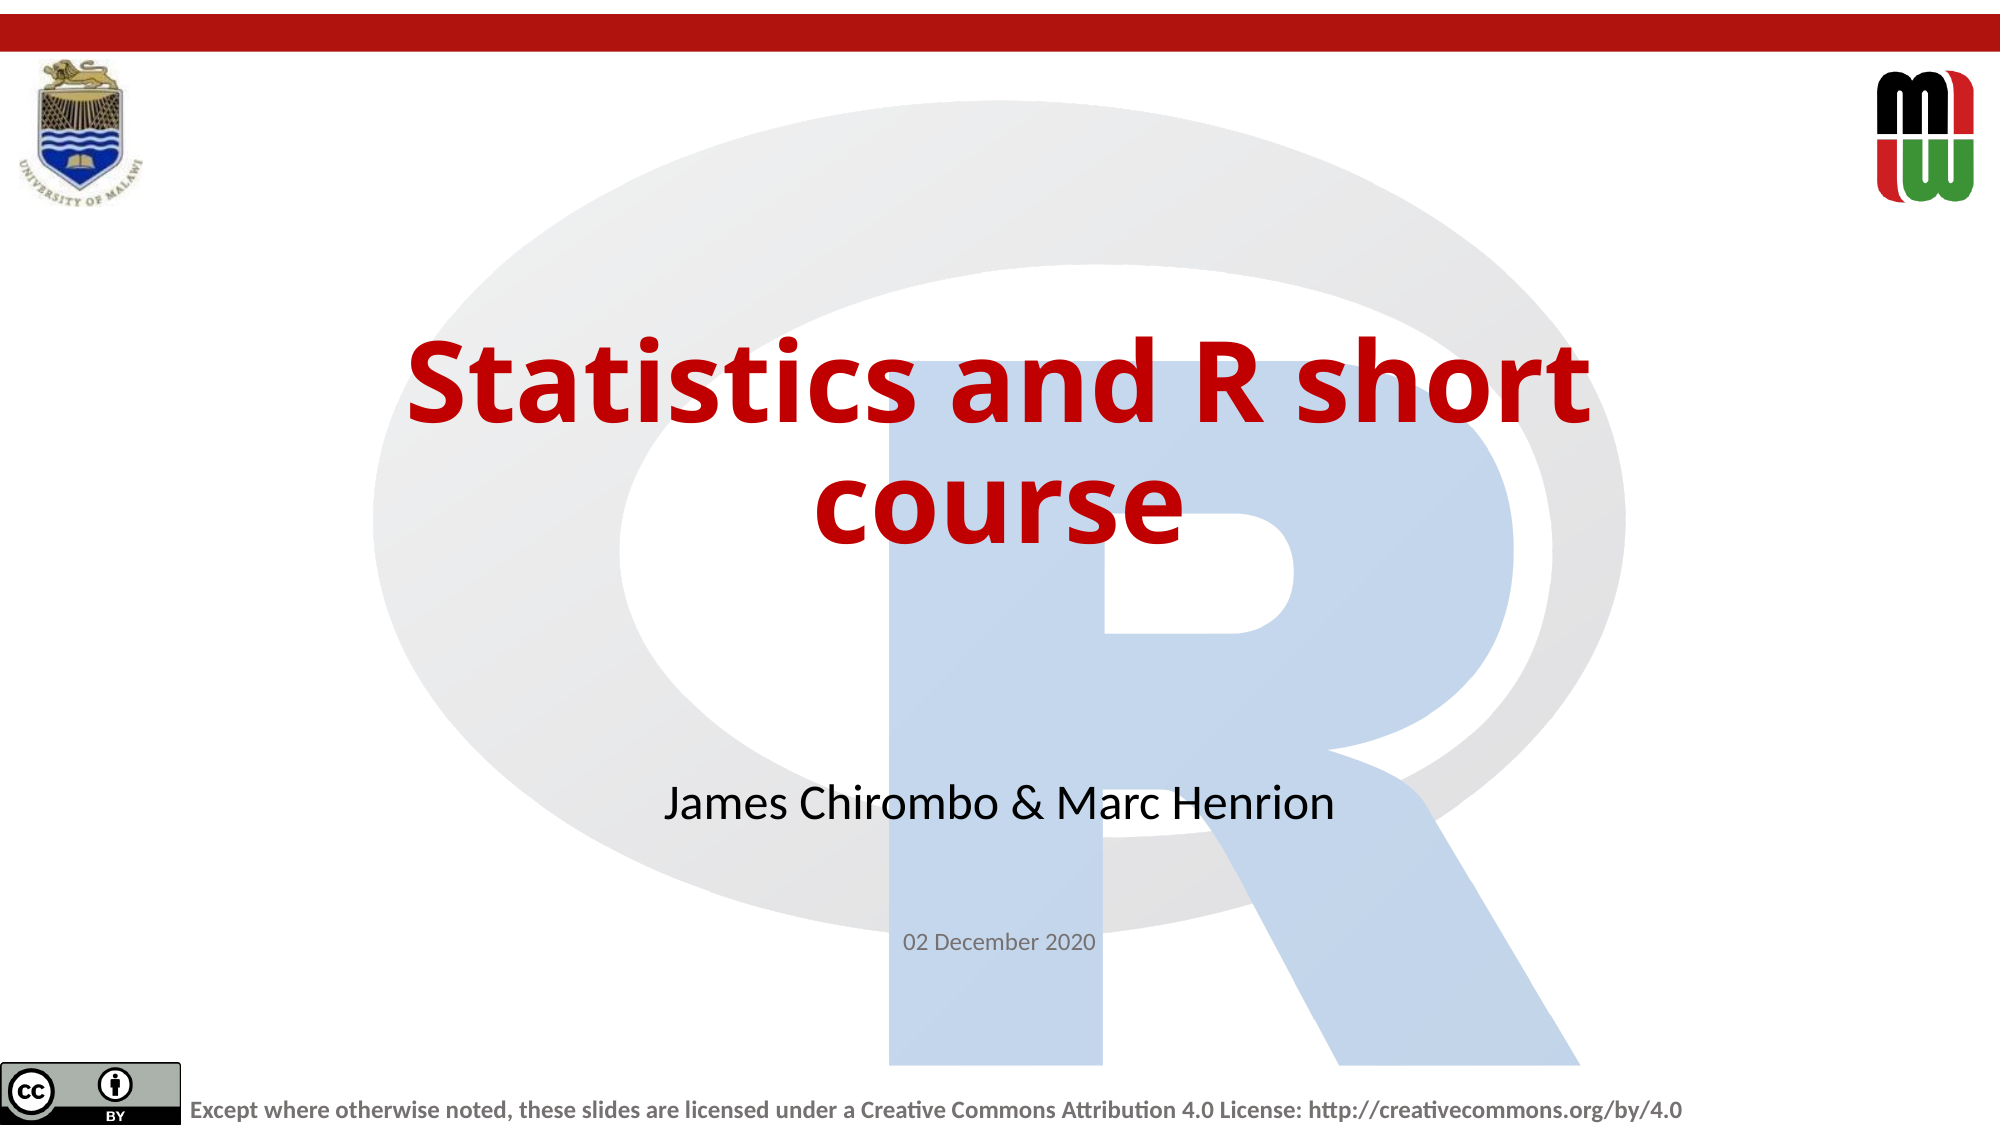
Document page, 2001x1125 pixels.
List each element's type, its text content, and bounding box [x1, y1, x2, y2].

subtitle James Chirombo & Marc Henrion [249, 660, 1750, 863]
picture [19, 59, 143, 207]
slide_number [774, 915, 1225, 967]
title Statistics and R short course [249, 184, 1750, 576]
picture [0, 1062, 181, 1125]
